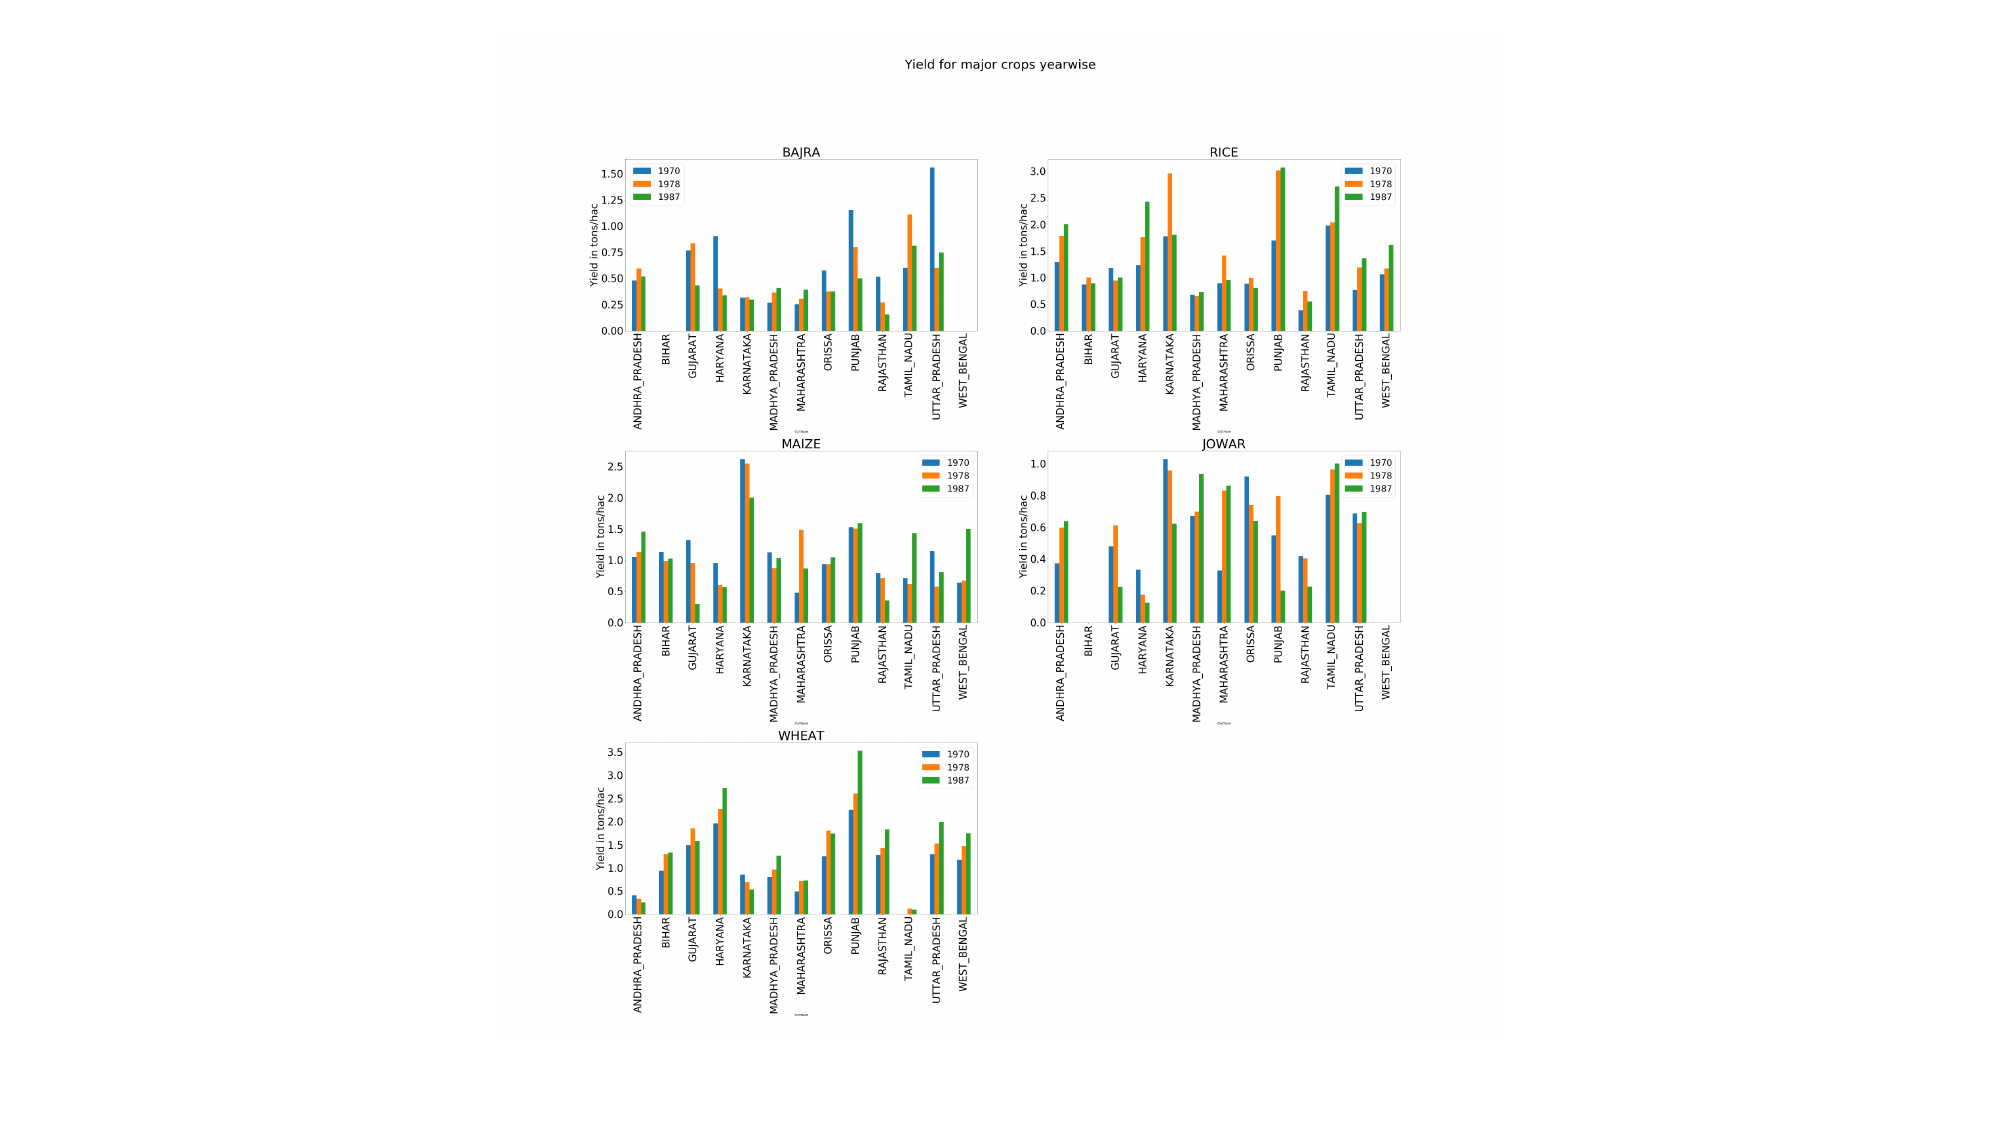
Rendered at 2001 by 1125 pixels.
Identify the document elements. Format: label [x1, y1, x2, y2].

list [500, 39, 1500, 1039]
